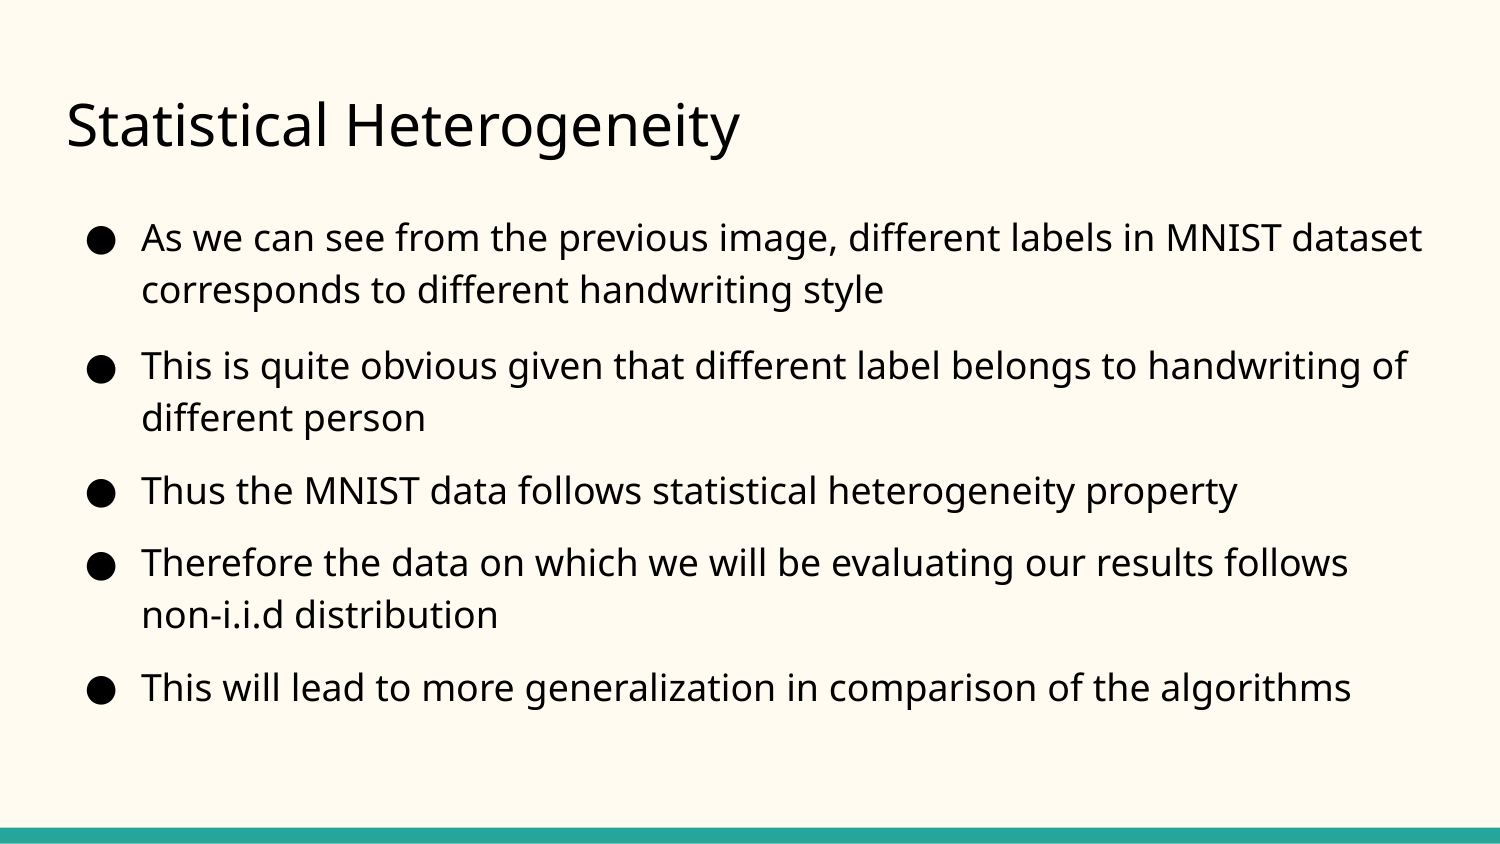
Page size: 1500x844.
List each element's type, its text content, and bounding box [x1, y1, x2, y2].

list As we can see from the previous image, different labels in MNIST dataset corresponds to different handwriting style This is quite obvious given that different label belongs to handwriting of different person Thus the MNIST data follows statistical heterogeneity property Therefore the data on which we will be evaluating our results follows non-i.i.d distribution This will lead to more generalization in comparison of the algorithms [51, 192, 1449, 750]
title Statistical Heterogeneity [51, 72, 1449, 174]
